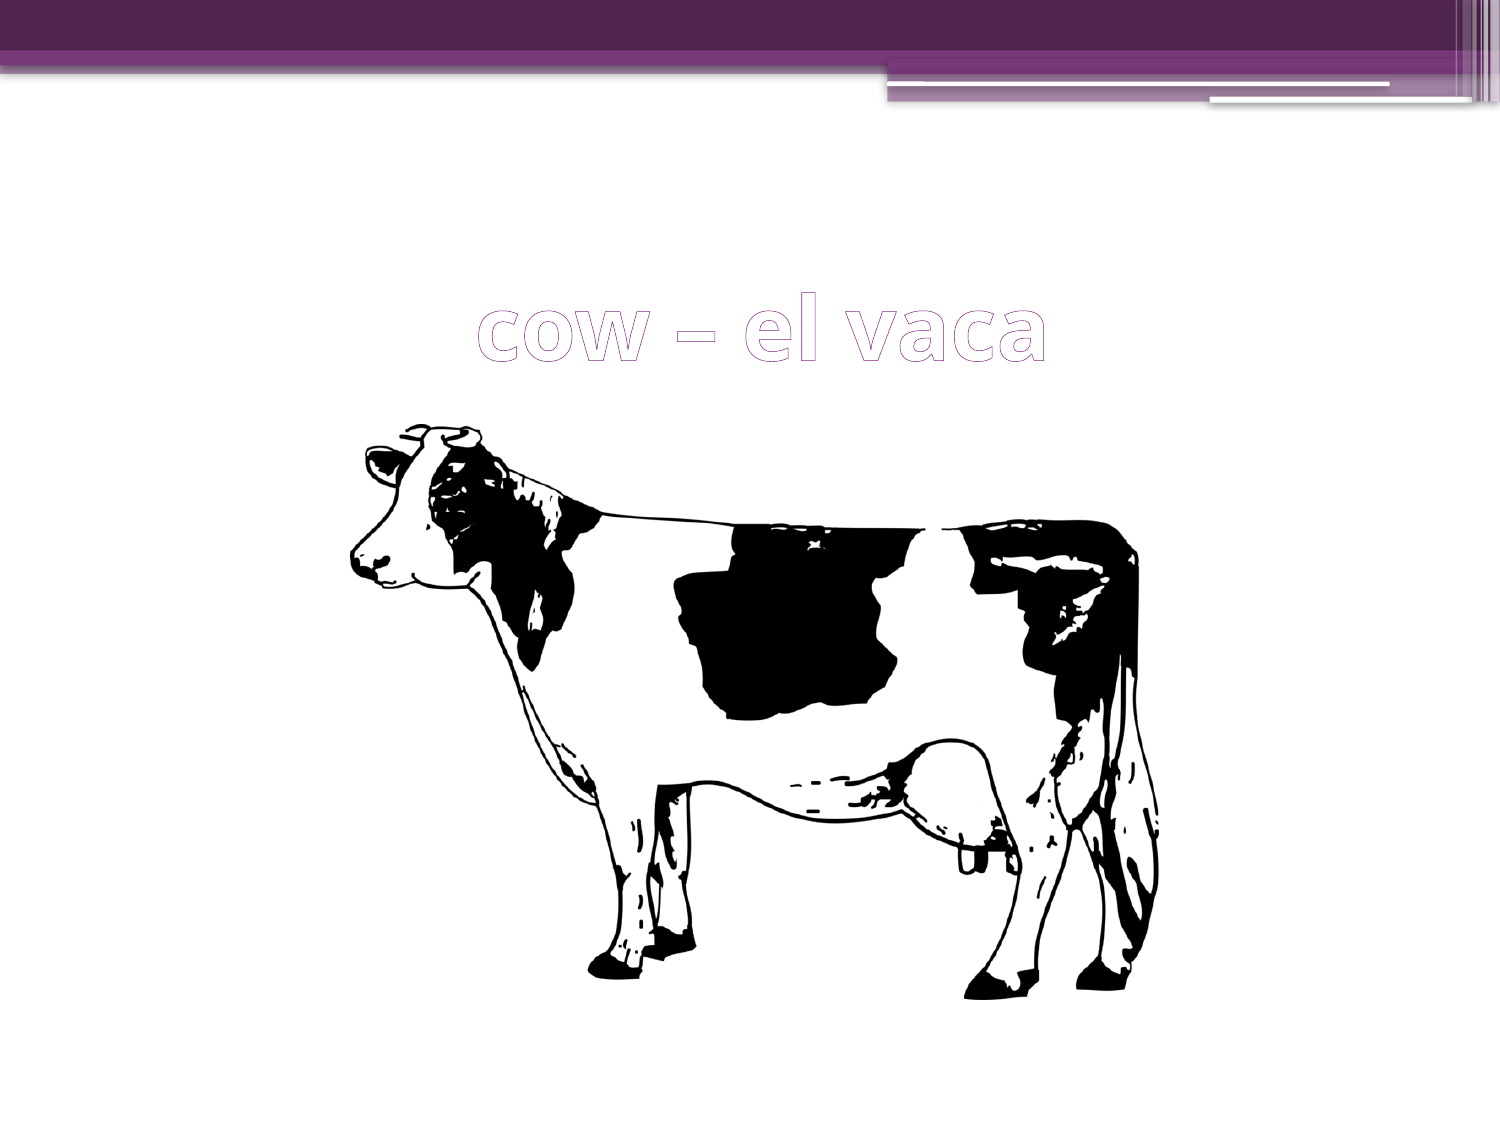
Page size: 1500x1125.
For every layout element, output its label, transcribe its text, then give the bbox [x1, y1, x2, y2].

picture [349, 424, 1159, 1000]
title cow – el vaca [125, 162, 1400, 386]
